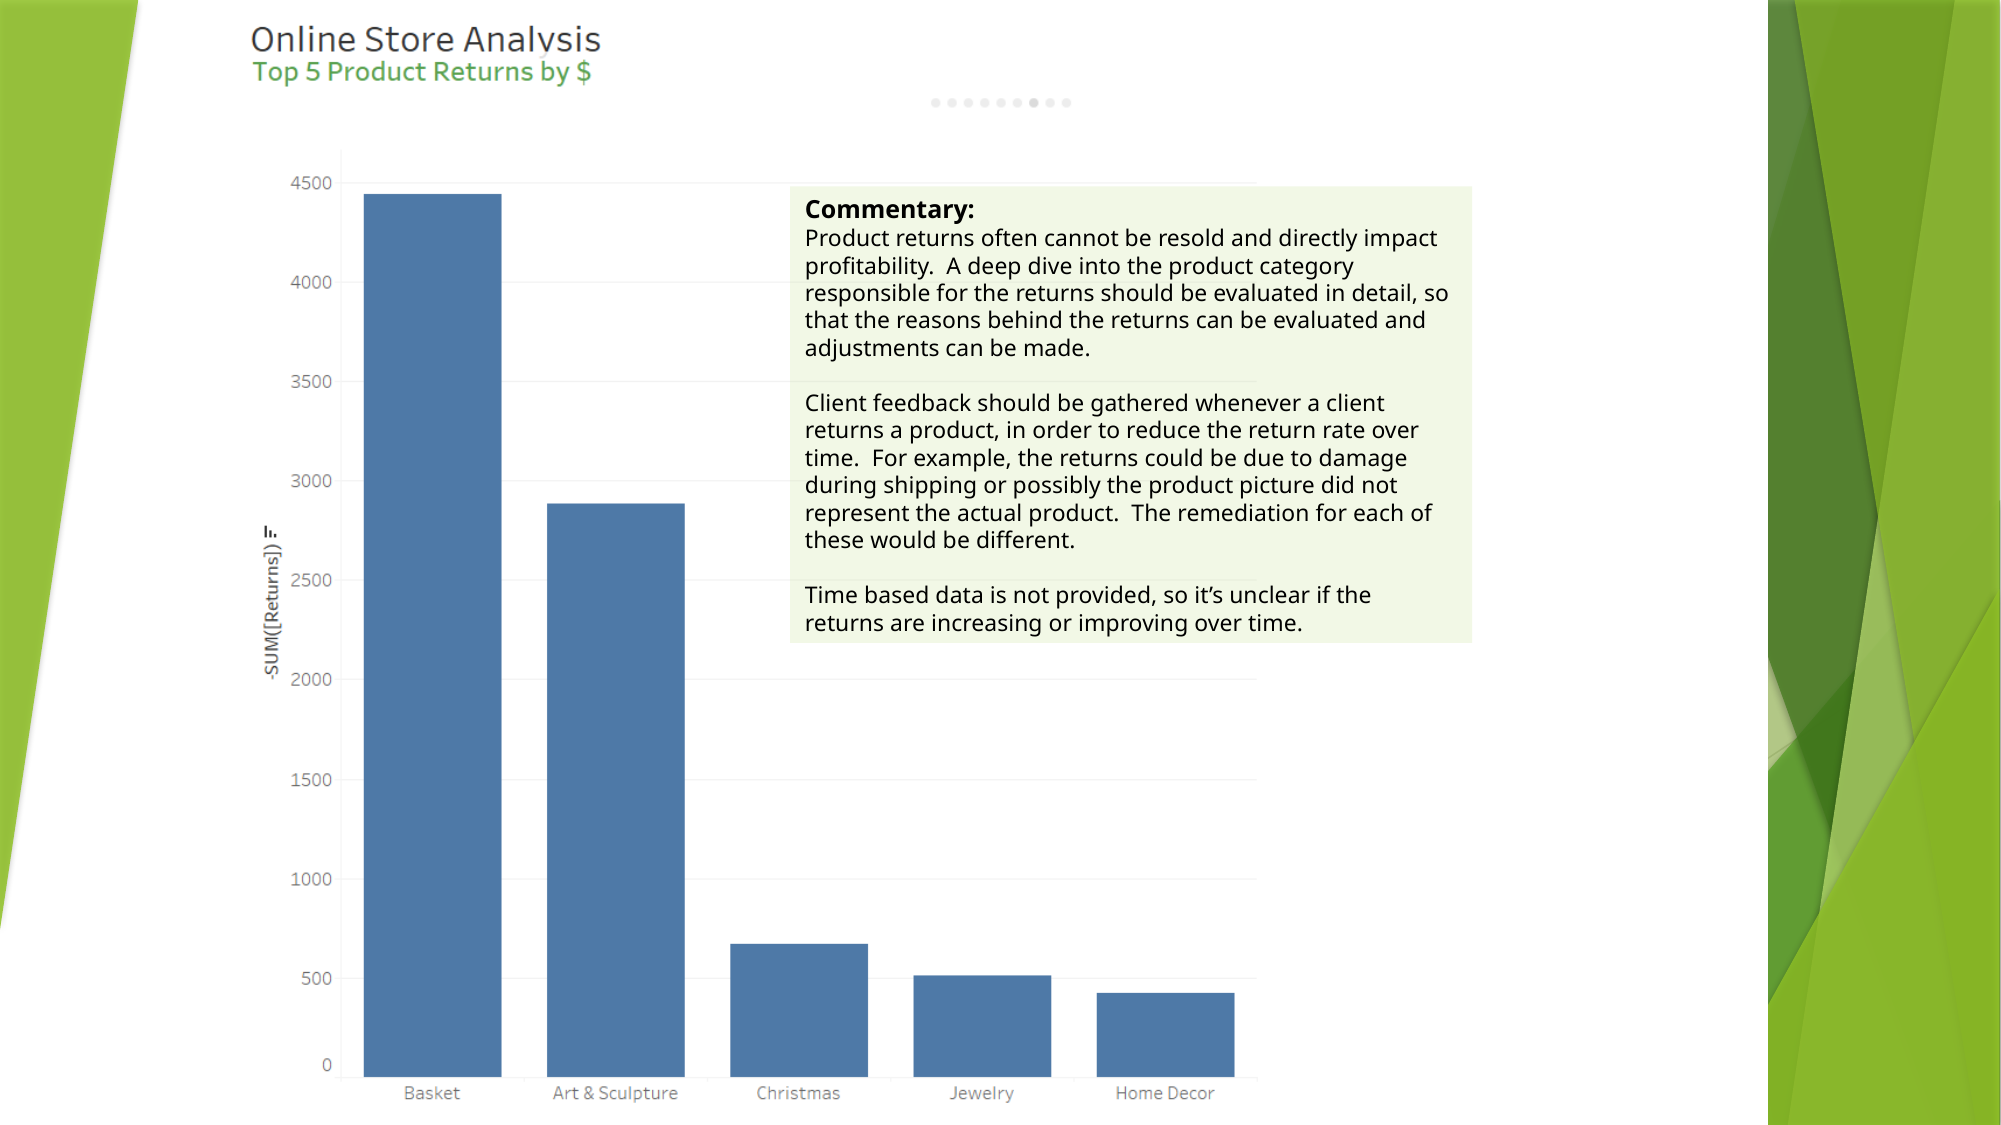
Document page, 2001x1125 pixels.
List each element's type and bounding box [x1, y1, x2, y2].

picture [231, 0, 1769, 1125]
